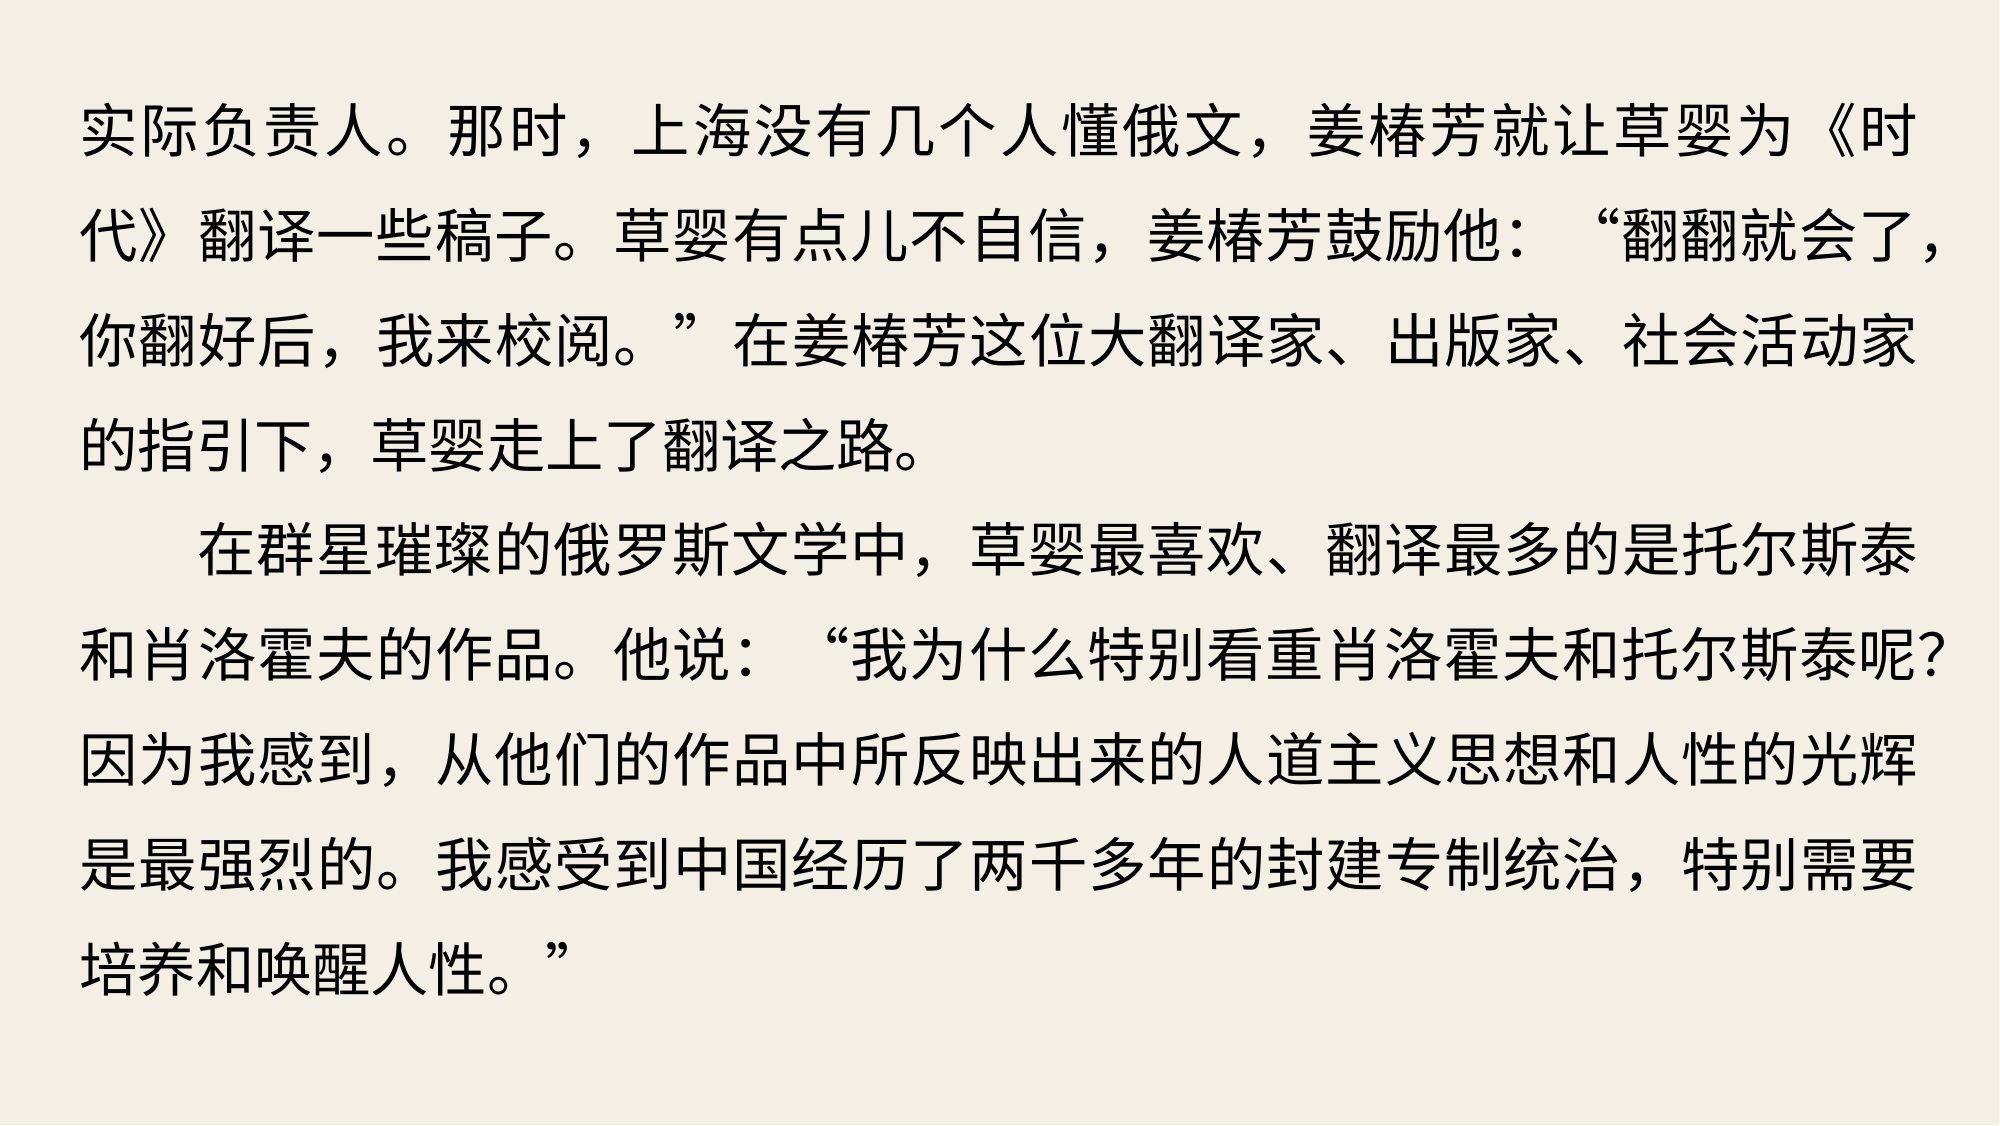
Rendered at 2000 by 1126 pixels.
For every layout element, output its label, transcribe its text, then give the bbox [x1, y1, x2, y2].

text_box 实际负责人。那时，上海没有几个人懂俄文，姜椿芳就让草婴为《时代》翻译一些稿子。草婴有点儿不自信，姜椿芳鼓励他：“翻翻就会了，你翻好后，我来校阅。”在姜椿芳这位大翻译家、出版家、社会活动家的指引下，草婴走上了翻译之路。 在群星璀璨的俄罗斯文学中，草婴最喜欢、翻译最多的是托尔斯泰和肖洛霍夫的作品。他说：“我为什么特别看重肖洛霍夫和托尔斯泰呢？因为我感到，从他们的作品中所反映出来的人道主义思想和人性的光辉是最强烈的。我感受到中国经历了两千多年的封建专制统治，特别需要培养和唤醒人性。” [59, 48, 1938, 1014]
